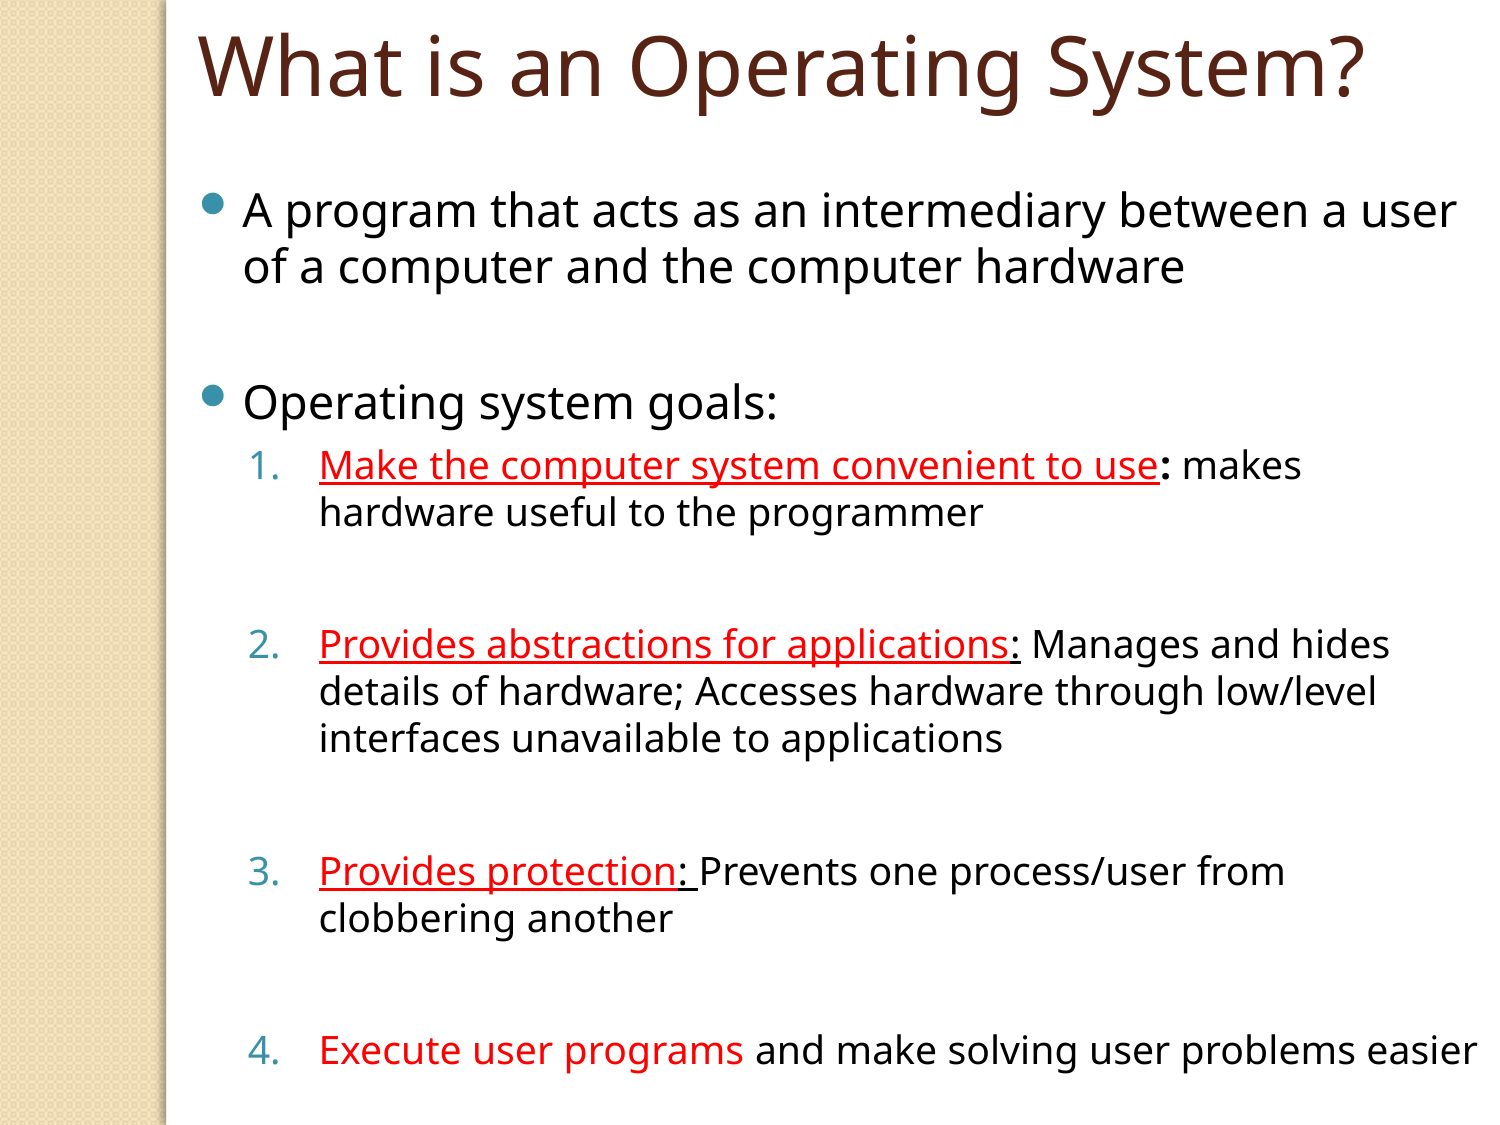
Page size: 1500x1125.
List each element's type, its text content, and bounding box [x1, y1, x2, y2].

list A program that acts as an intermediary between a user of a computer and the computer hardware Operating system goals: Make the computer system convenient to use: makes hardware useful to the programmer Provides abstractions for applications: Manages and hides details of hardware; Accesses hardware through low/level interfaces unavailable to applications Provides protection: Prevents one process/user from clobbering another Execute user programs and make solving user problems easier [171, 172, 1500, 1125]
title What is an Operating System? [183, 0, 1450, 126]
